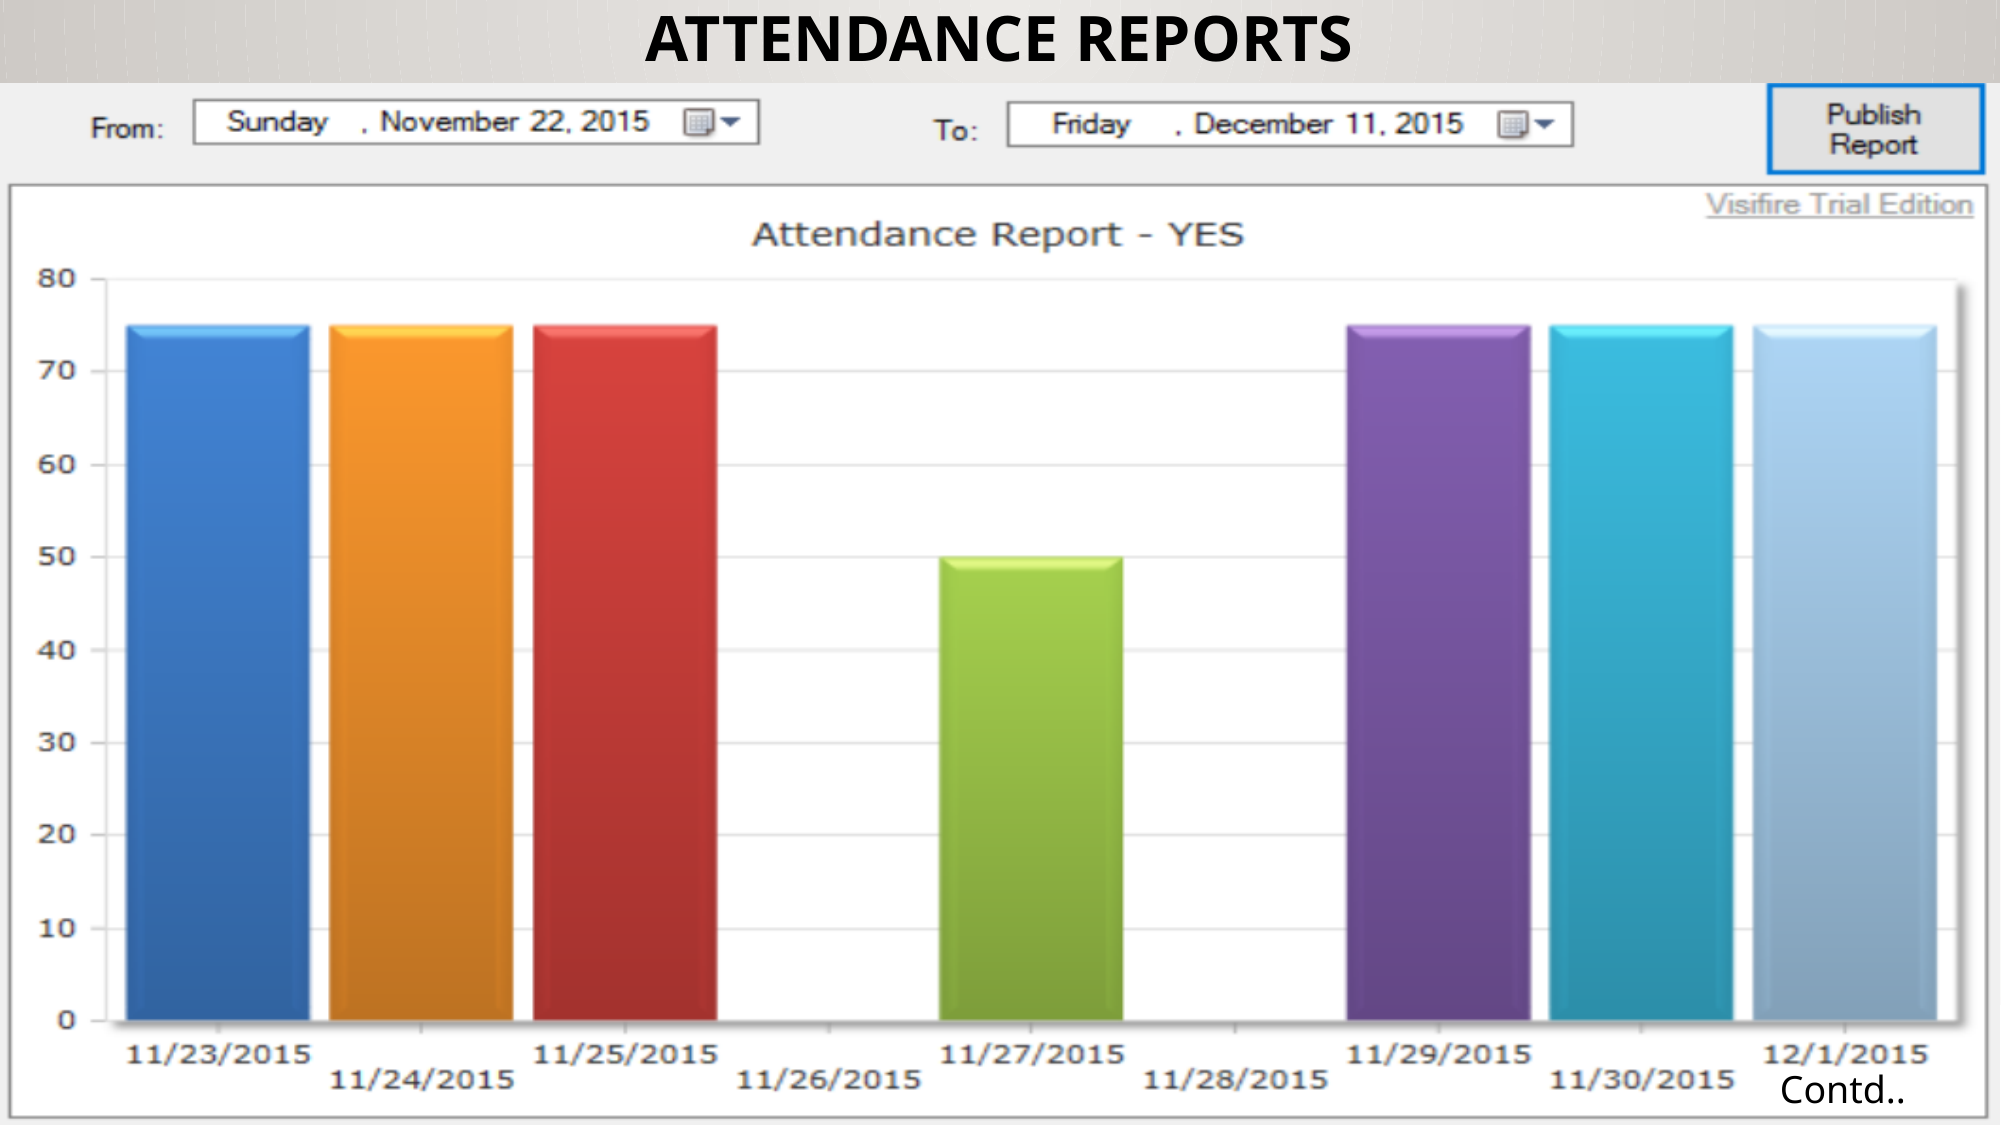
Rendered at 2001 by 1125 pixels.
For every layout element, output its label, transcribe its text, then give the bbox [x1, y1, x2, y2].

title ATTENDANCE REPORTS [137, 0, 1863, 82]
picture [0, 82, 2000, 1125]
